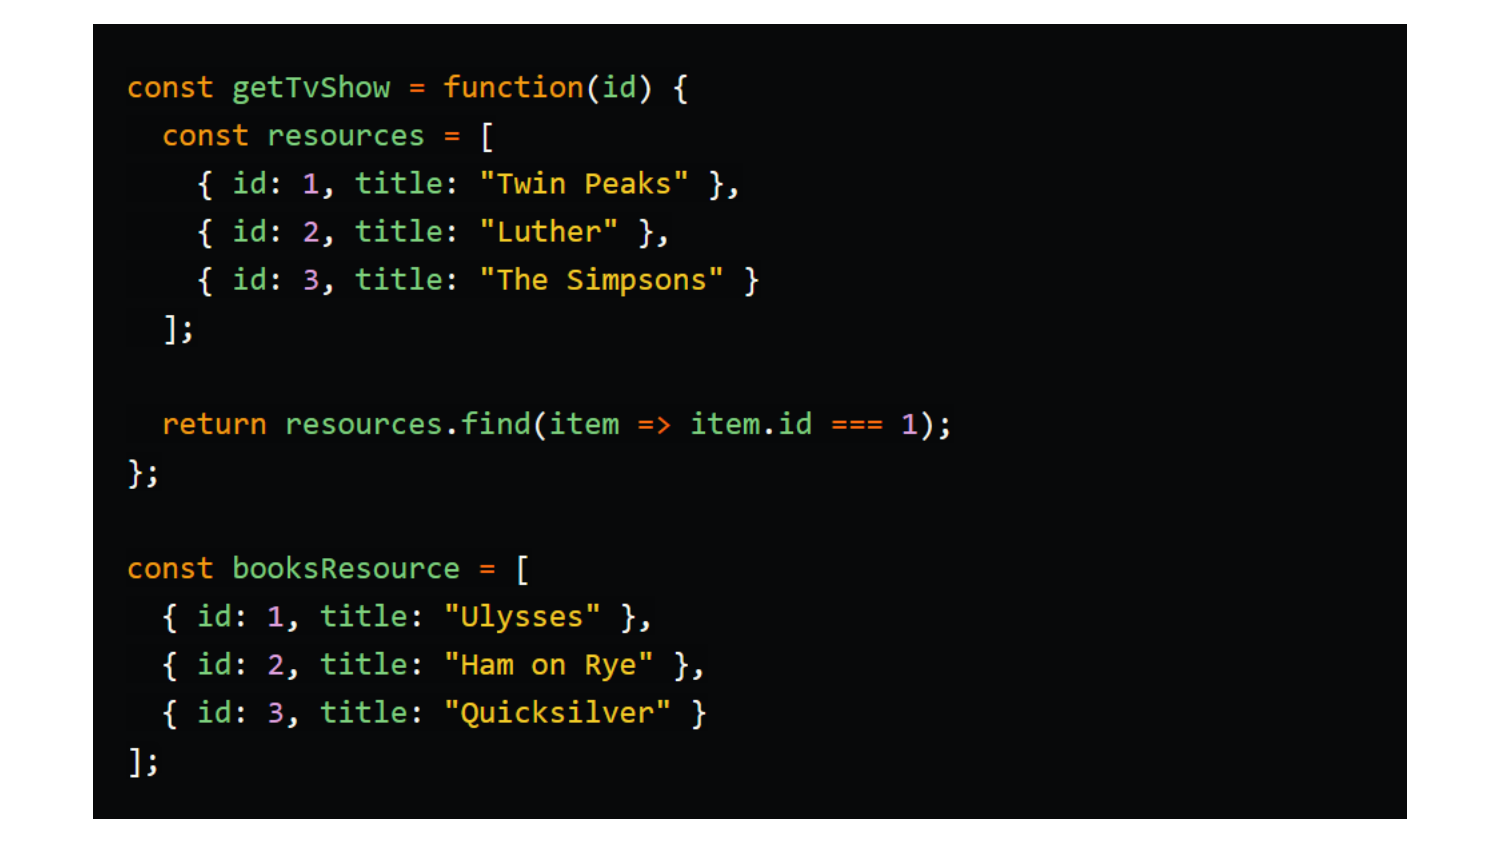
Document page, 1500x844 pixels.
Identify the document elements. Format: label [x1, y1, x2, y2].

picture [92, 24, 1408, 819]
